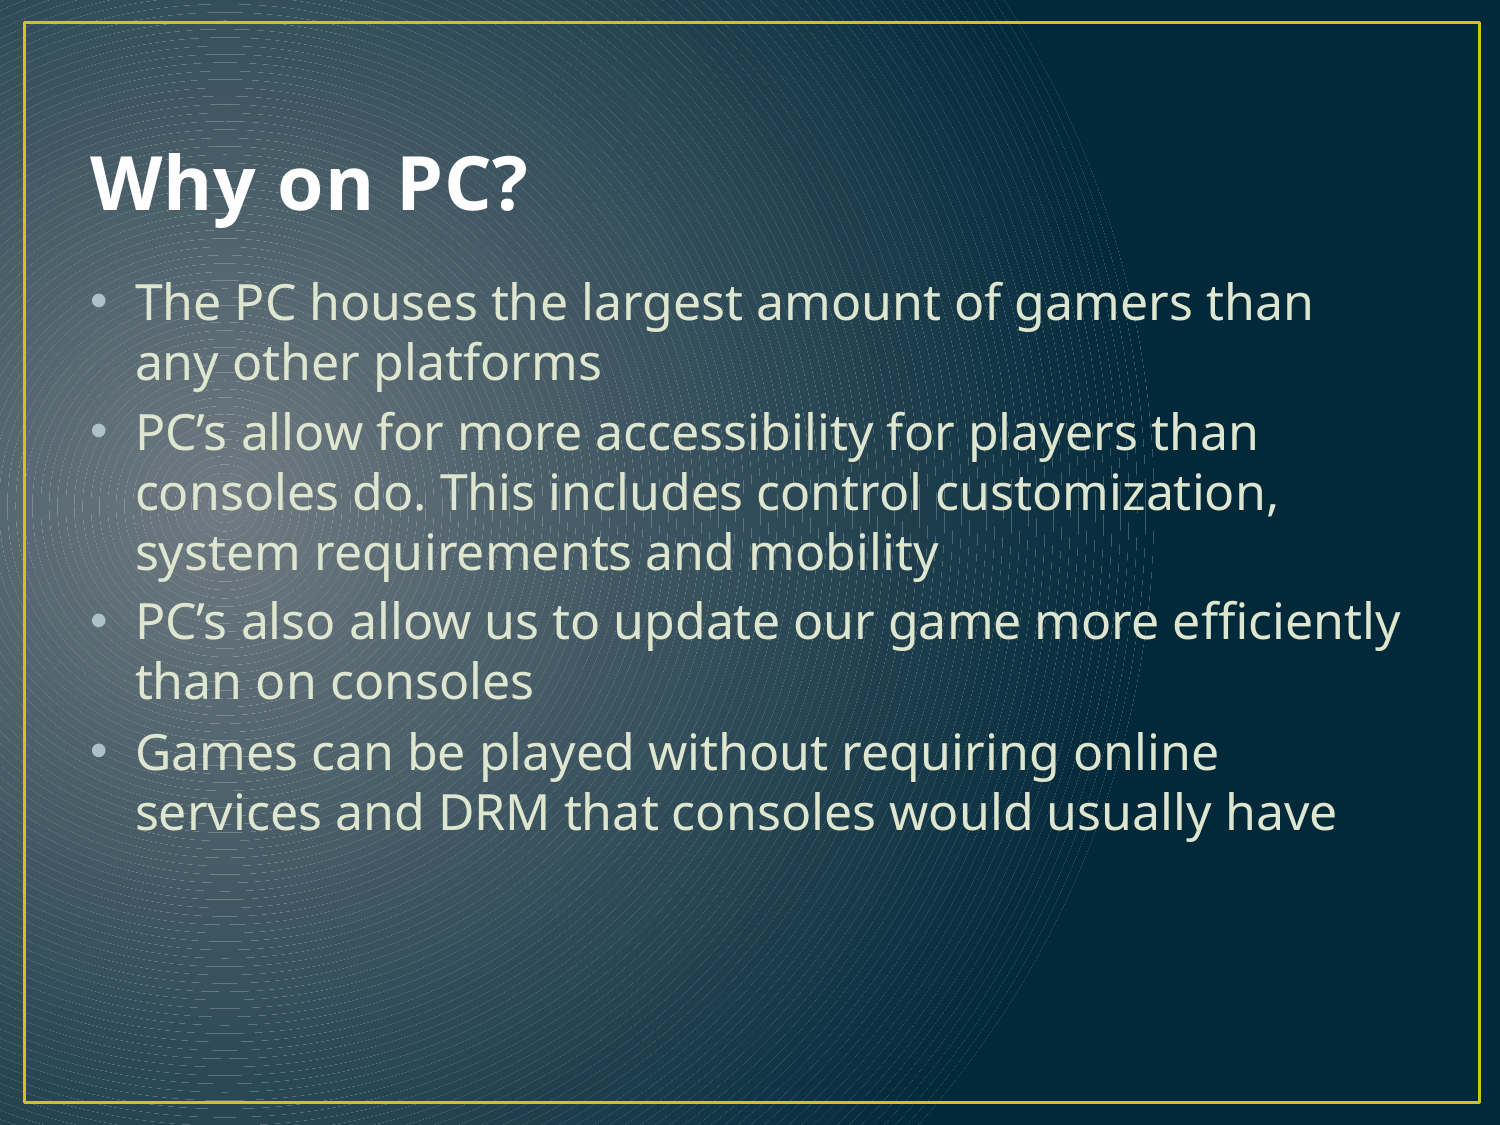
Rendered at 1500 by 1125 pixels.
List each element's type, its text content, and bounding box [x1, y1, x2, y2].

title Why on PC? [75, 45, 1425, 233]
list The PC houses the largest amount of gamers than any other platforms PC’s allow for more accessibility for players than consoles do. This includes control customization, system requirements and mobility PC’s also allow us to update our game more efficiently than on consoles Games can be played without requiring online services and DRM that consoles would usually have [75, 262, 1425, 1005]
